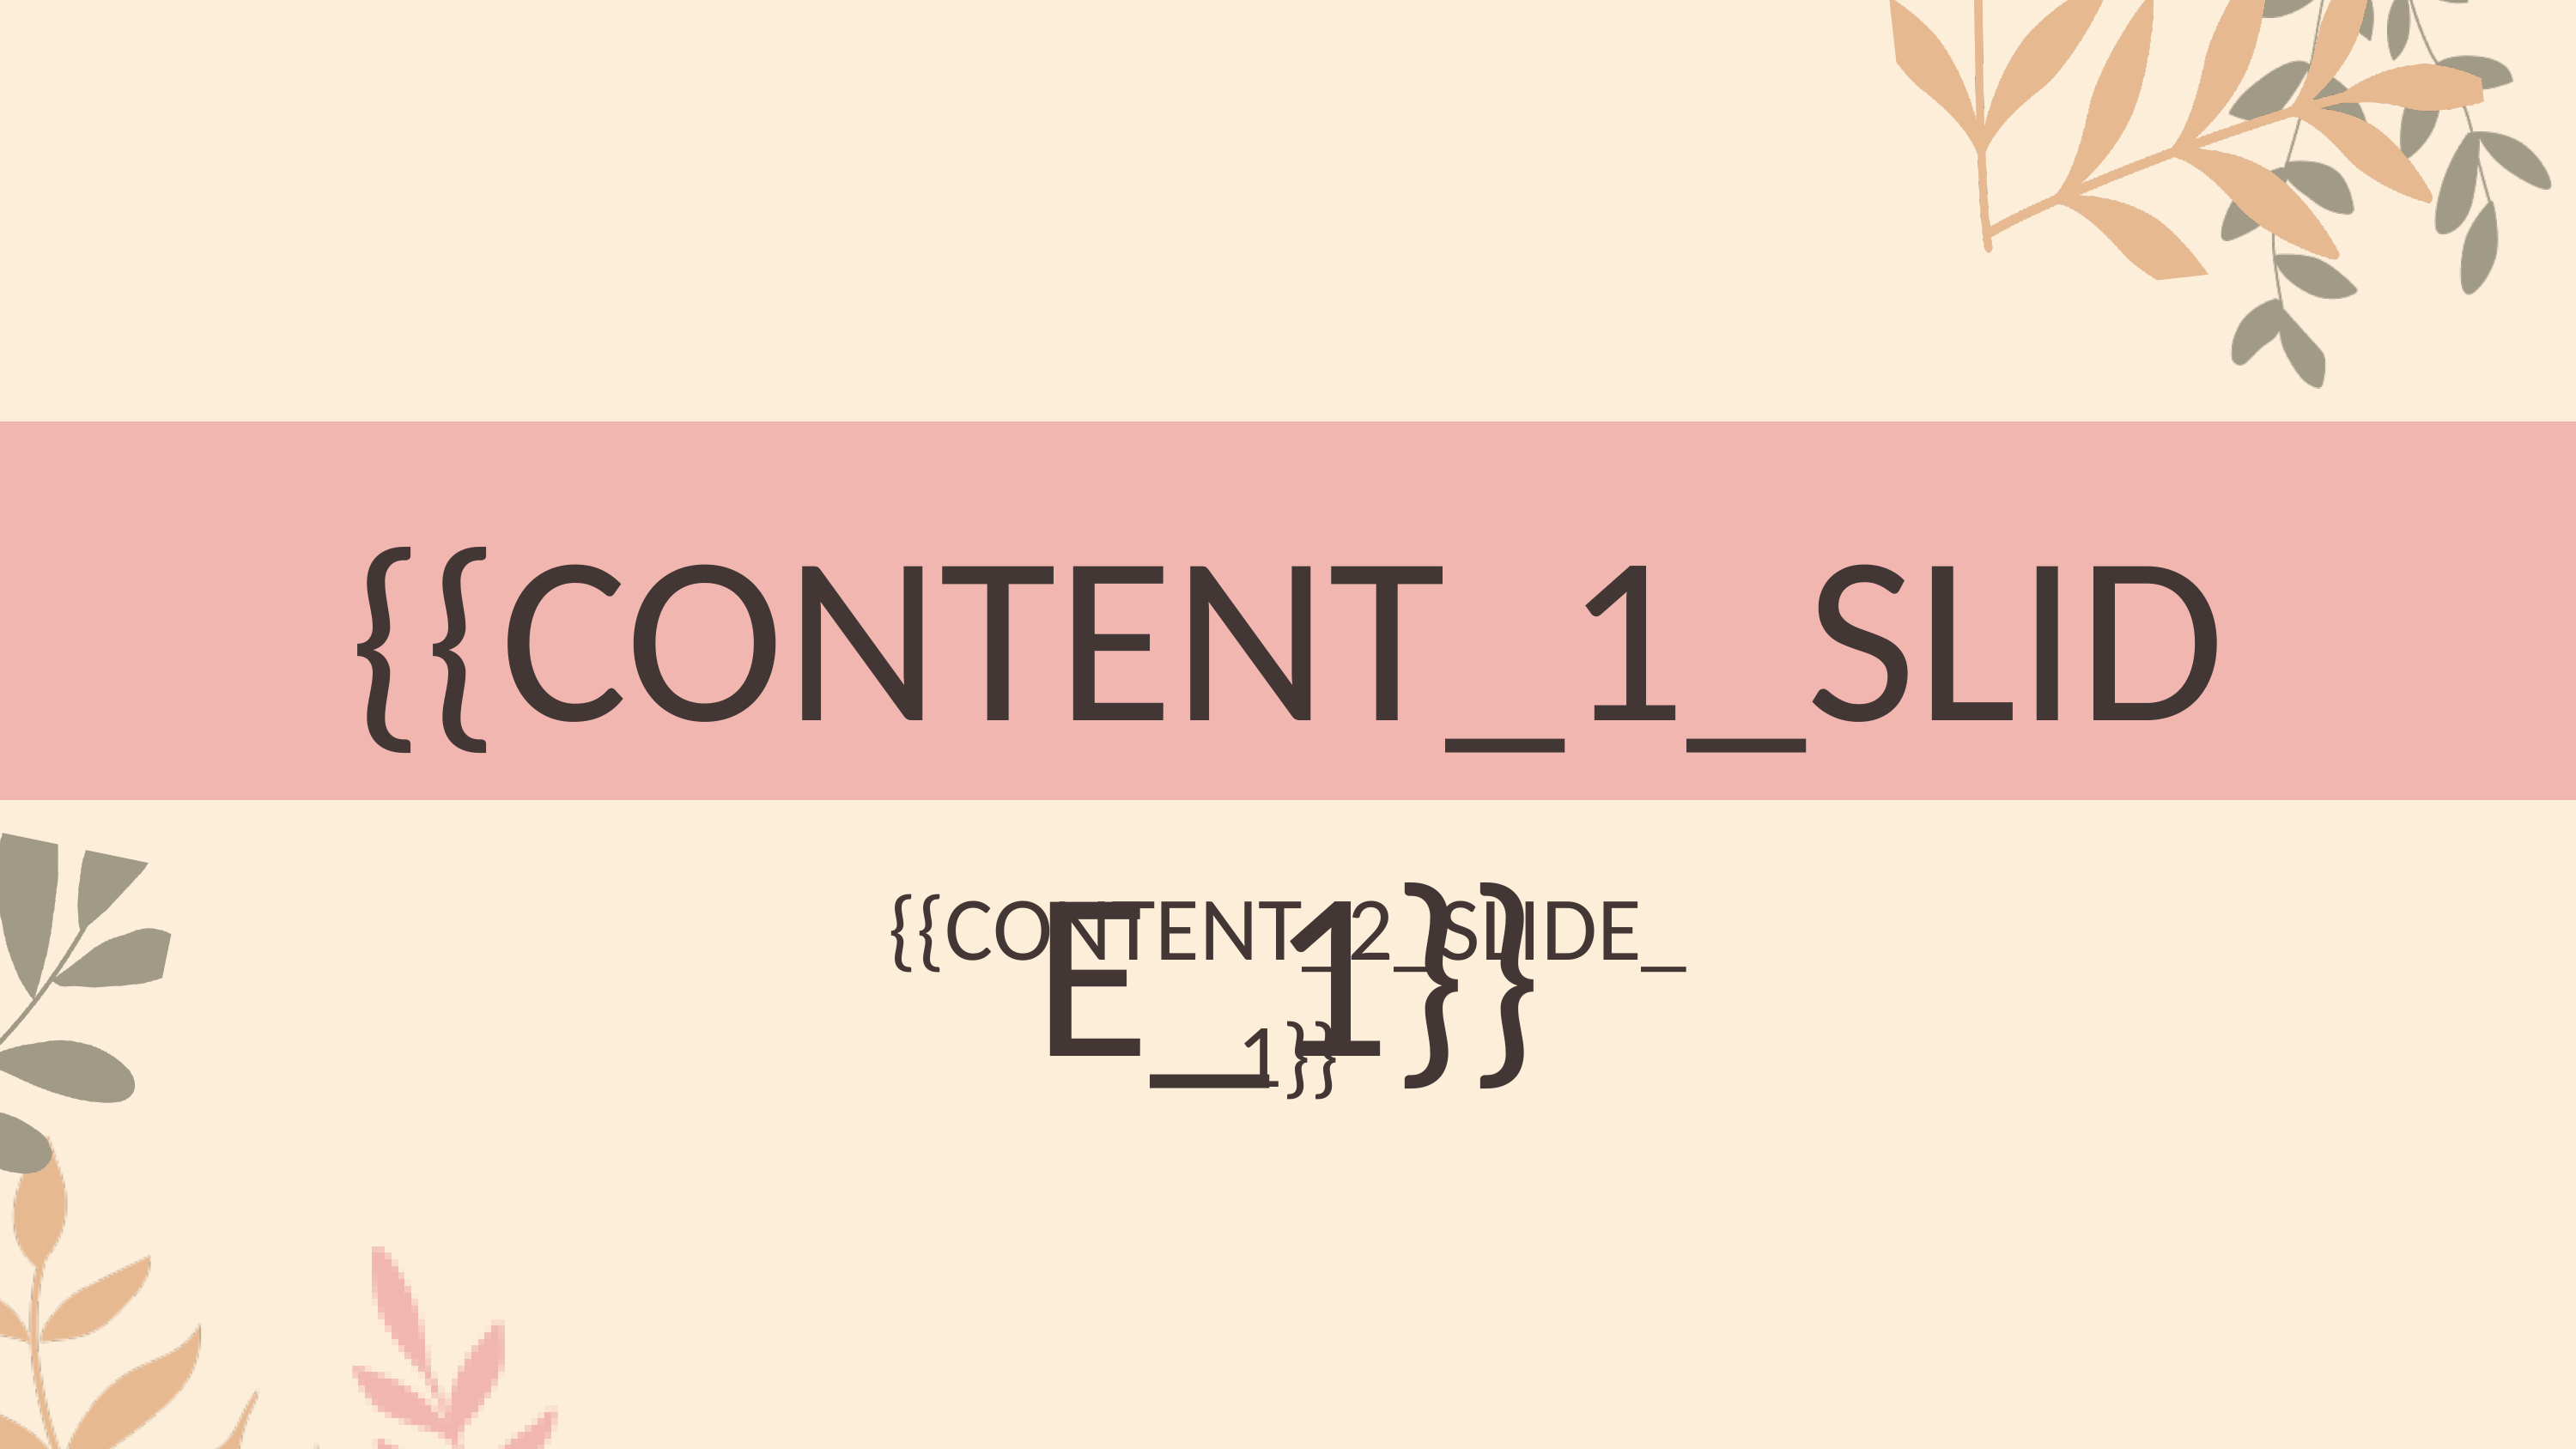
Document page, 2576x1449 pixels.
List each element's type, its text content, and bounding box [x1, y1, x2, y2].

text_box [0, 1136, 324, 1449]
text_box {{CONTENT_1_SLIDE_1}} [331, 810, 2245, 1105]
text_box [352, 1246, 558, 1449]
text_box {{CONTENT_2_SLIDE_1}} [883, 851, 1693, 1106]
text_box [2221, 0, 2555, 390]
text_box [0, 832, 185, 1361]
text_box [1889, 0, 2500, 306]
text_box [0, 421, 2576, 801]
